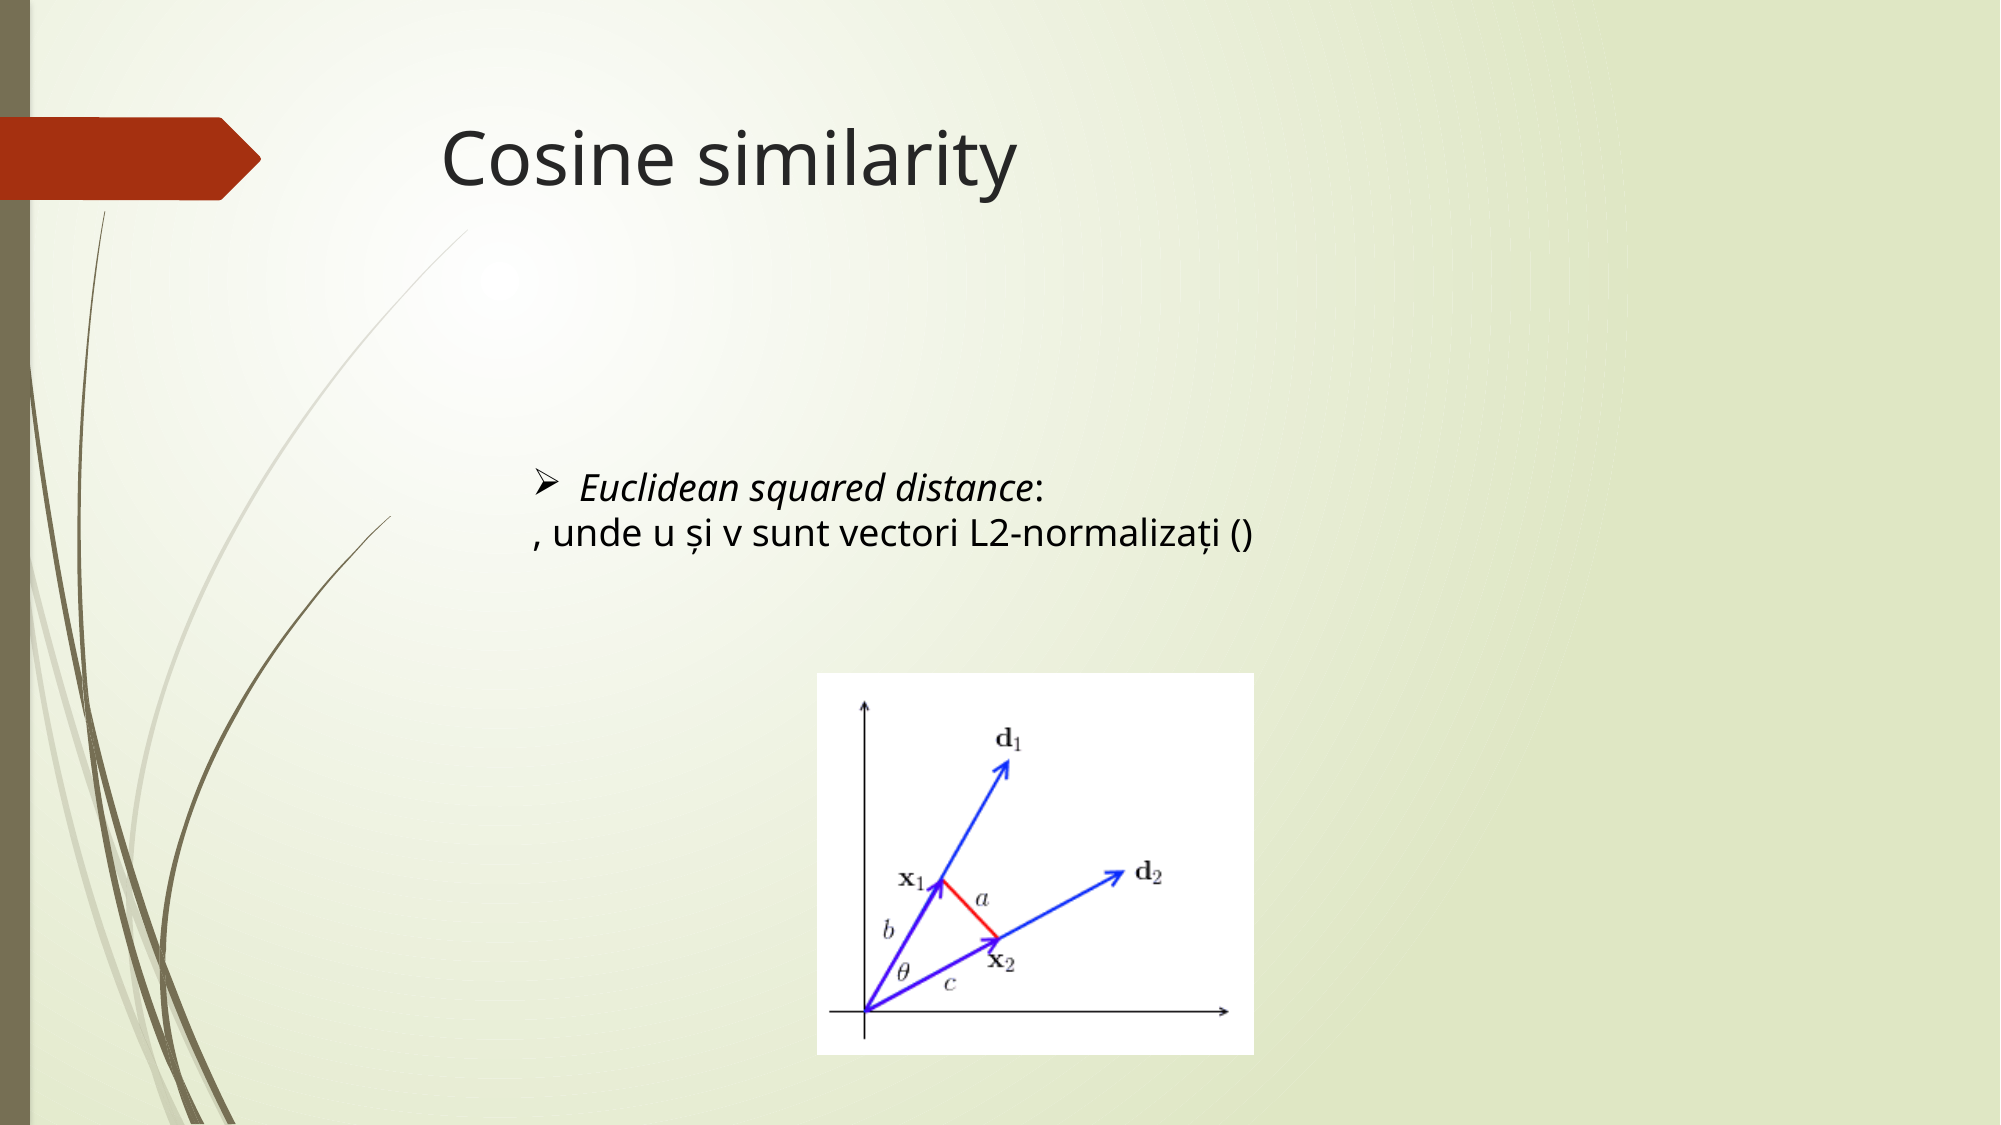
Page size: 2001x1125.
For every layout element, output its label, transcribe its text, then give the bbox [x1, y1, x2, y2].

picture [817, 672, 1254, 1055]
title Cosine similarity [425, 102, 1888, 313]
